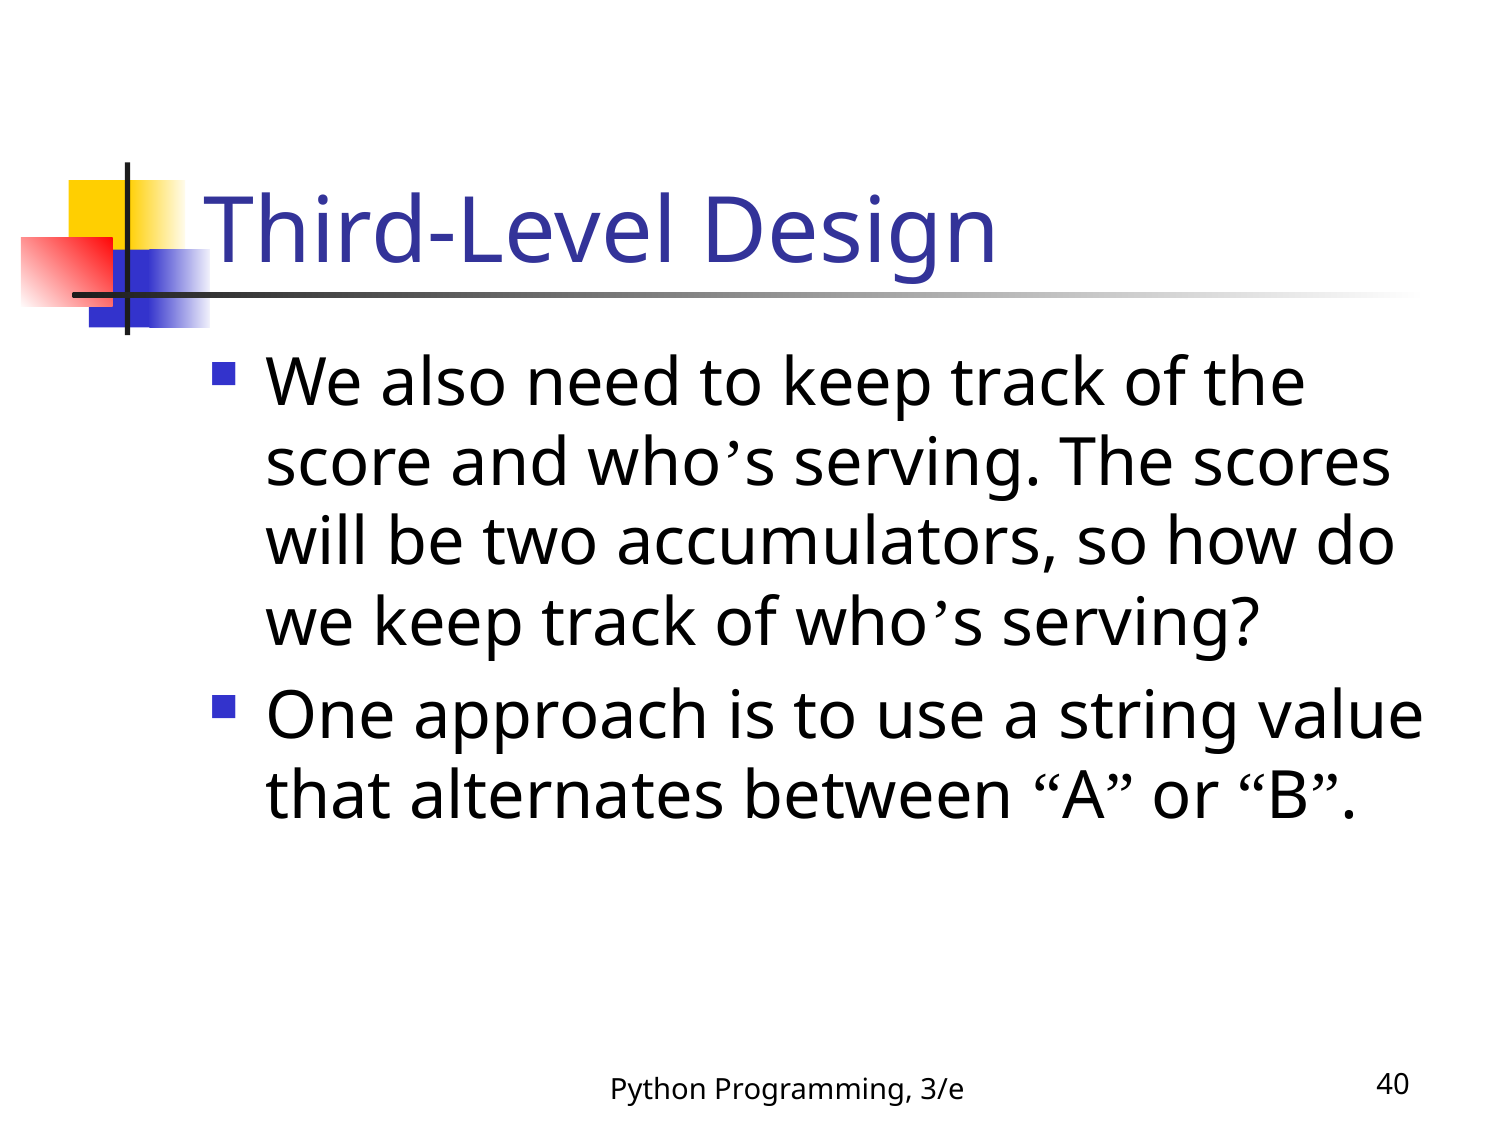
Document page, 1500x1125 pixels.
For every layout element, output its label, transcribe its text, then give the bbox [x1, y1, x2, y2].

list We also need to keep track of the score and who’s serving. The scores will be two accumulators, so how do we keep track of who’s serving? One approach is to use a string value that alternates between “A” or “B”. [193, 331, 1469, 1006]
footer Python Programming, 3/e [549, 1037, 1026, 1113]
slide_number 40 [1112, 1037, 1426, 1113]
title Third-Level Design [188, 101, 1468, 289]
